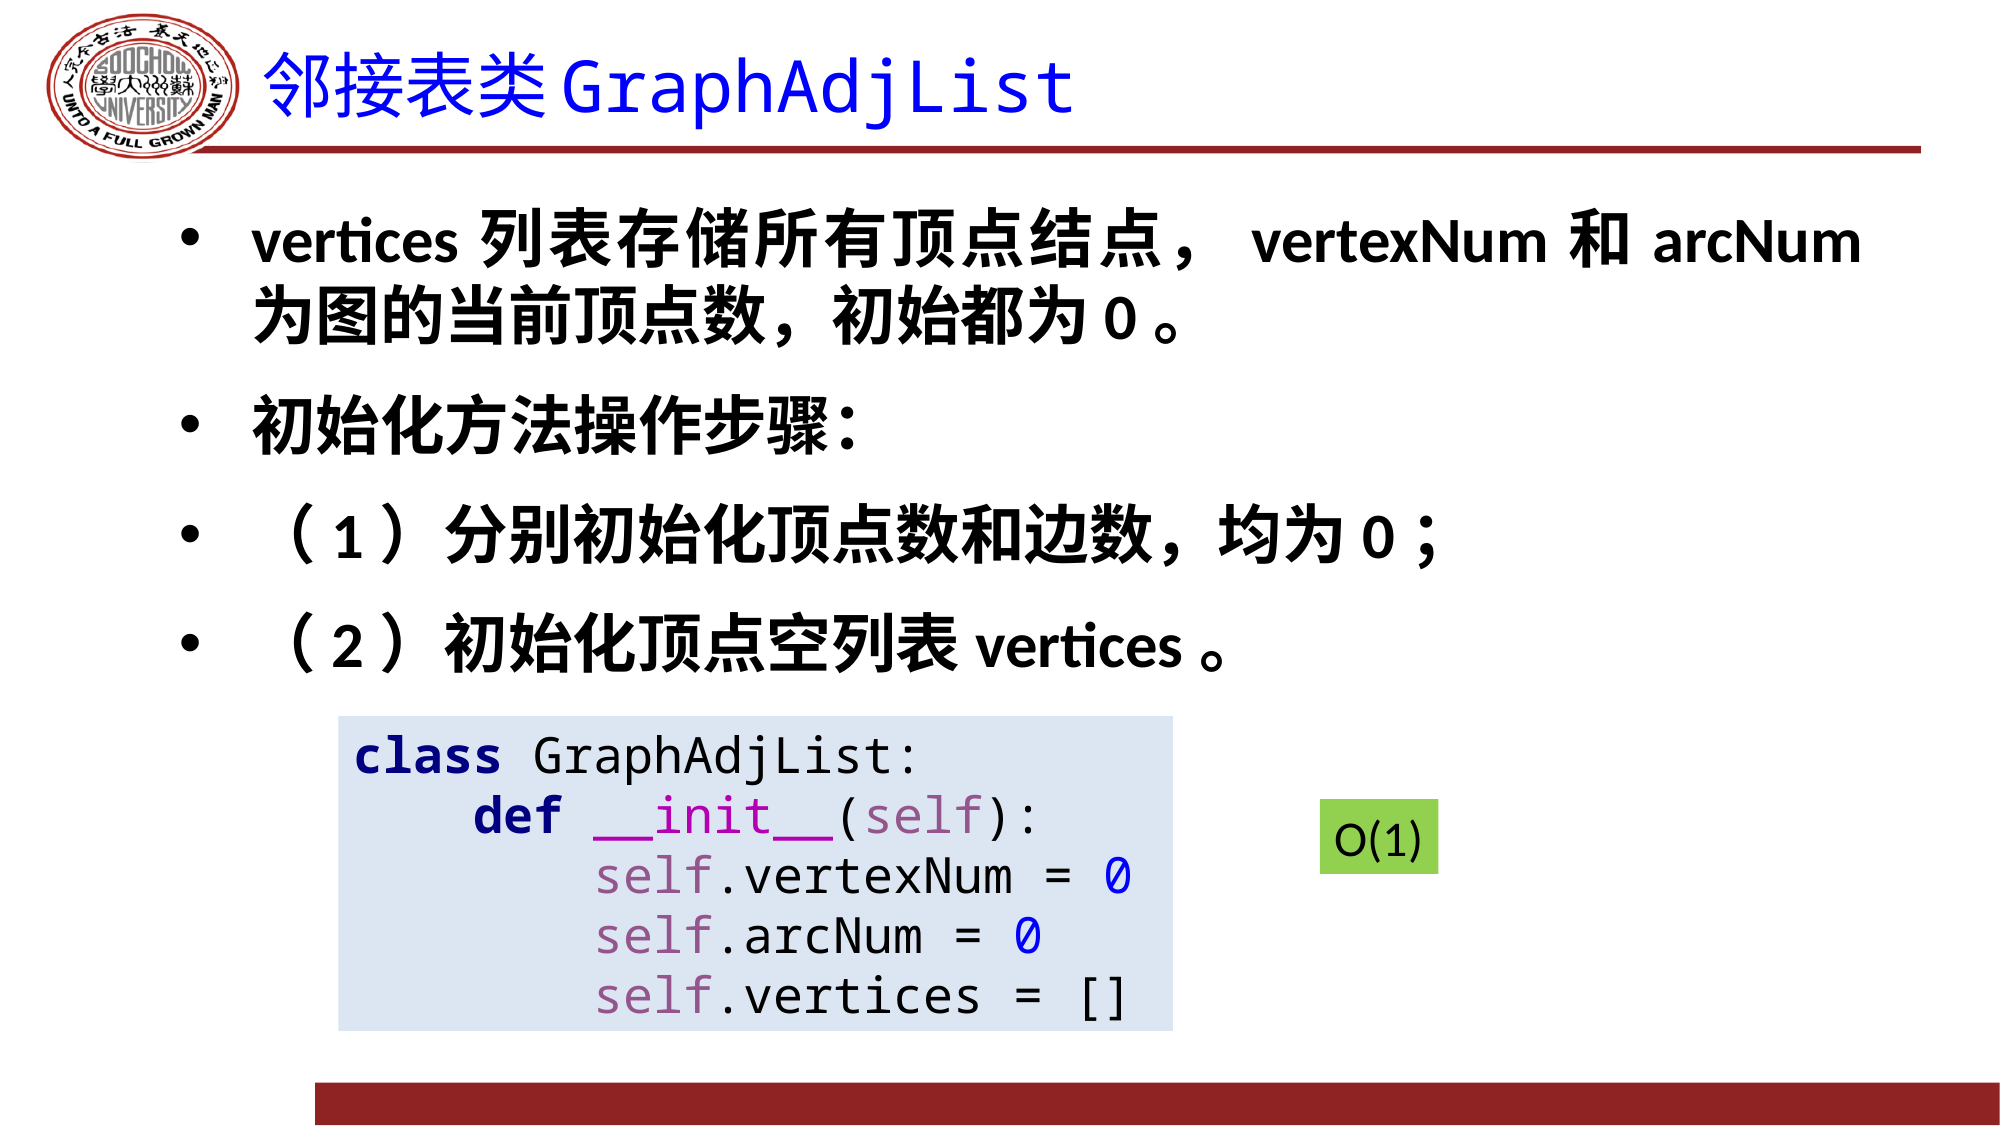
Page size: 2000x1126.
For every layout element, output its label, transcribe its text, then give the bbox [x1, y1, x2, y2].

text_box O(1) [1319, 799, 1439, 874]
picture [40, 9, 246, 163]
list vertices列表存储所有顶点结点，vertexNum和arcNum为图的当前顶点数，初始都为0。 初始化方法操作步骤： （1）分别初始化顶点数和边数，均为0； （2）初始化顶点空列表vertices。 [159, 188, 1898, 717]
text_box class GraphAdjList: def __init__(self): self.vertexNum = 0 self.arcNum = 0 self.vertices = [] [338, 716, 1173, 1031]
title 邻接表类GraphAdjList [242, 30, 1921, 138]
